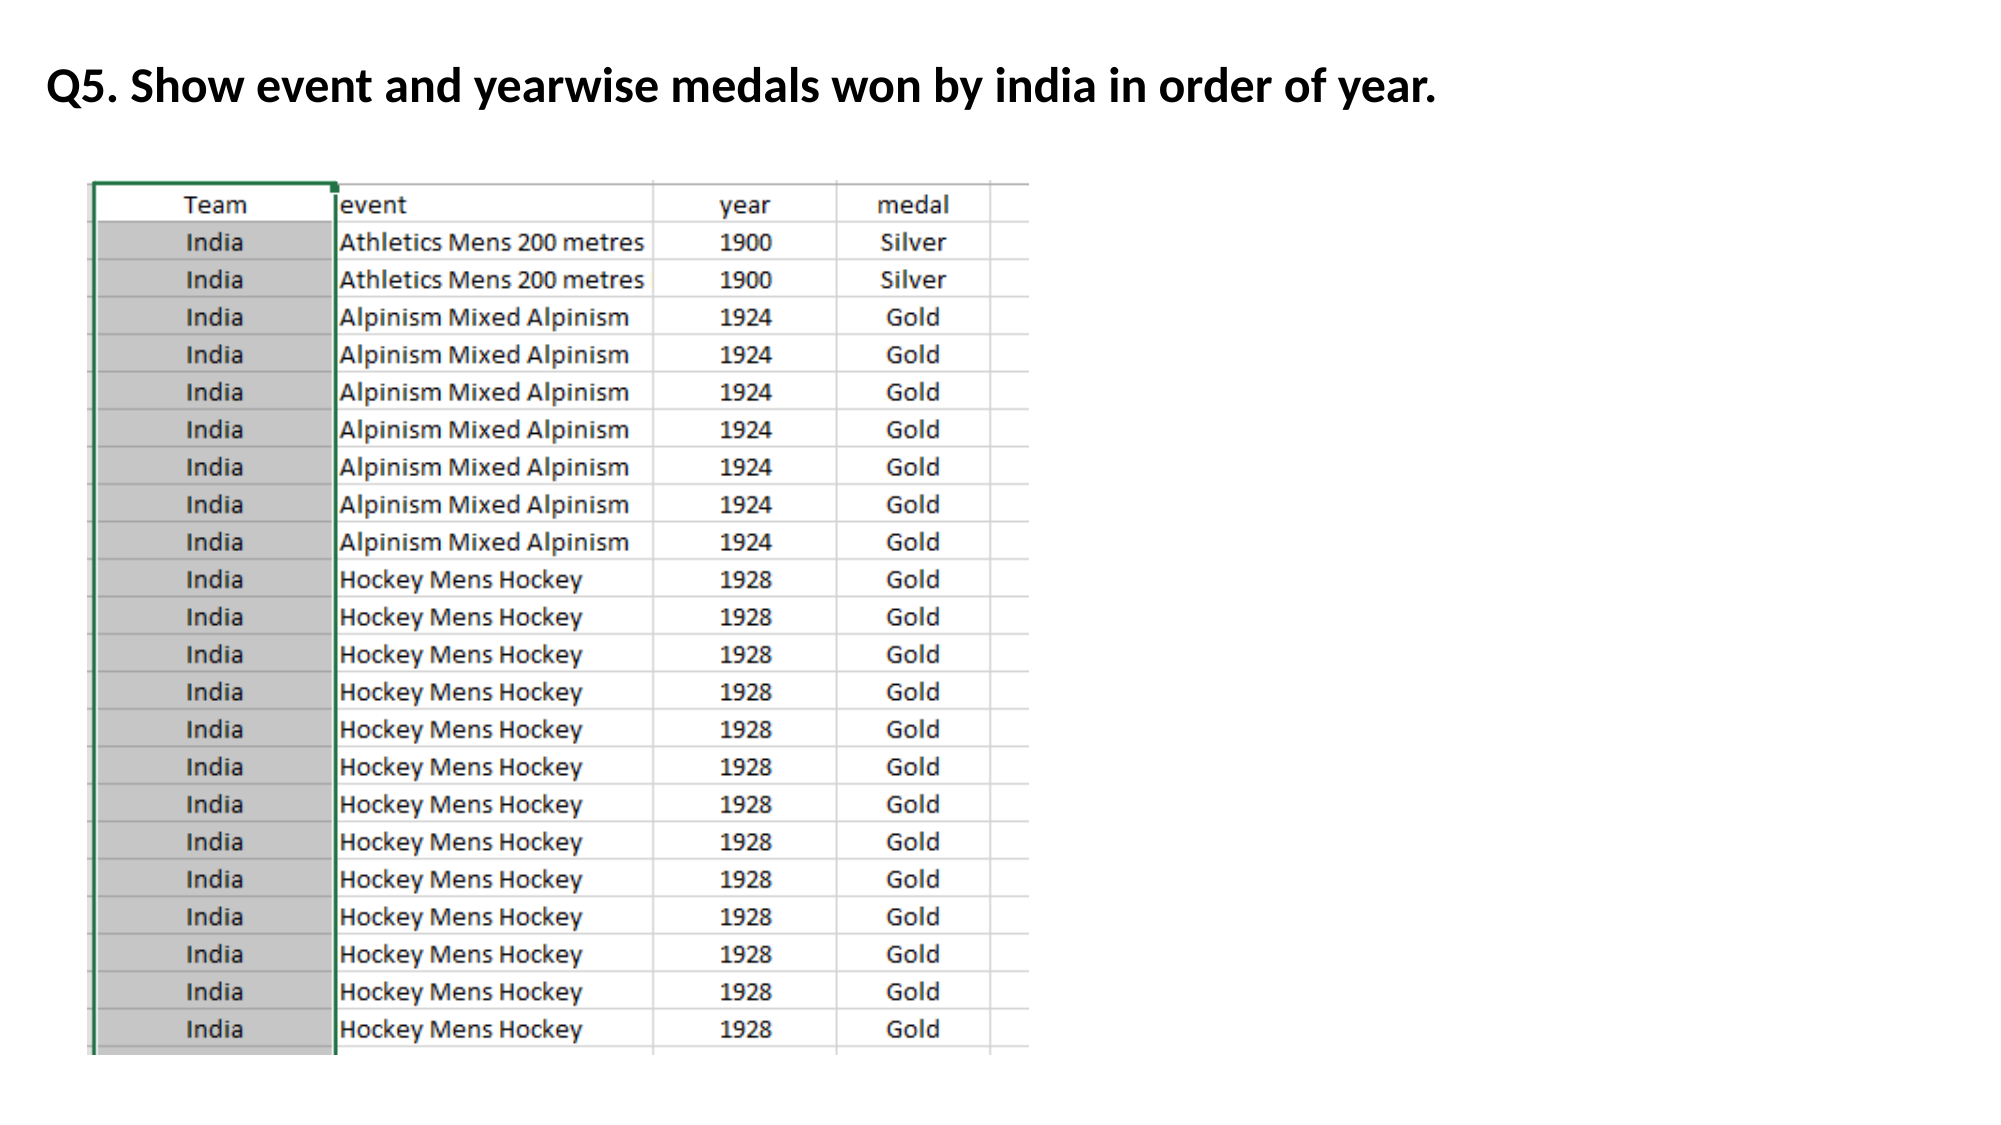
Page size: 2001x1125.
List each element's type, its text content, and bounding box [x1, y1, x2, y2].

text_box Q5. Show event and yearwise medals won by india in order of year. [31, 0, 1503, 121]
picture [87, 180, 1029, 1055]
